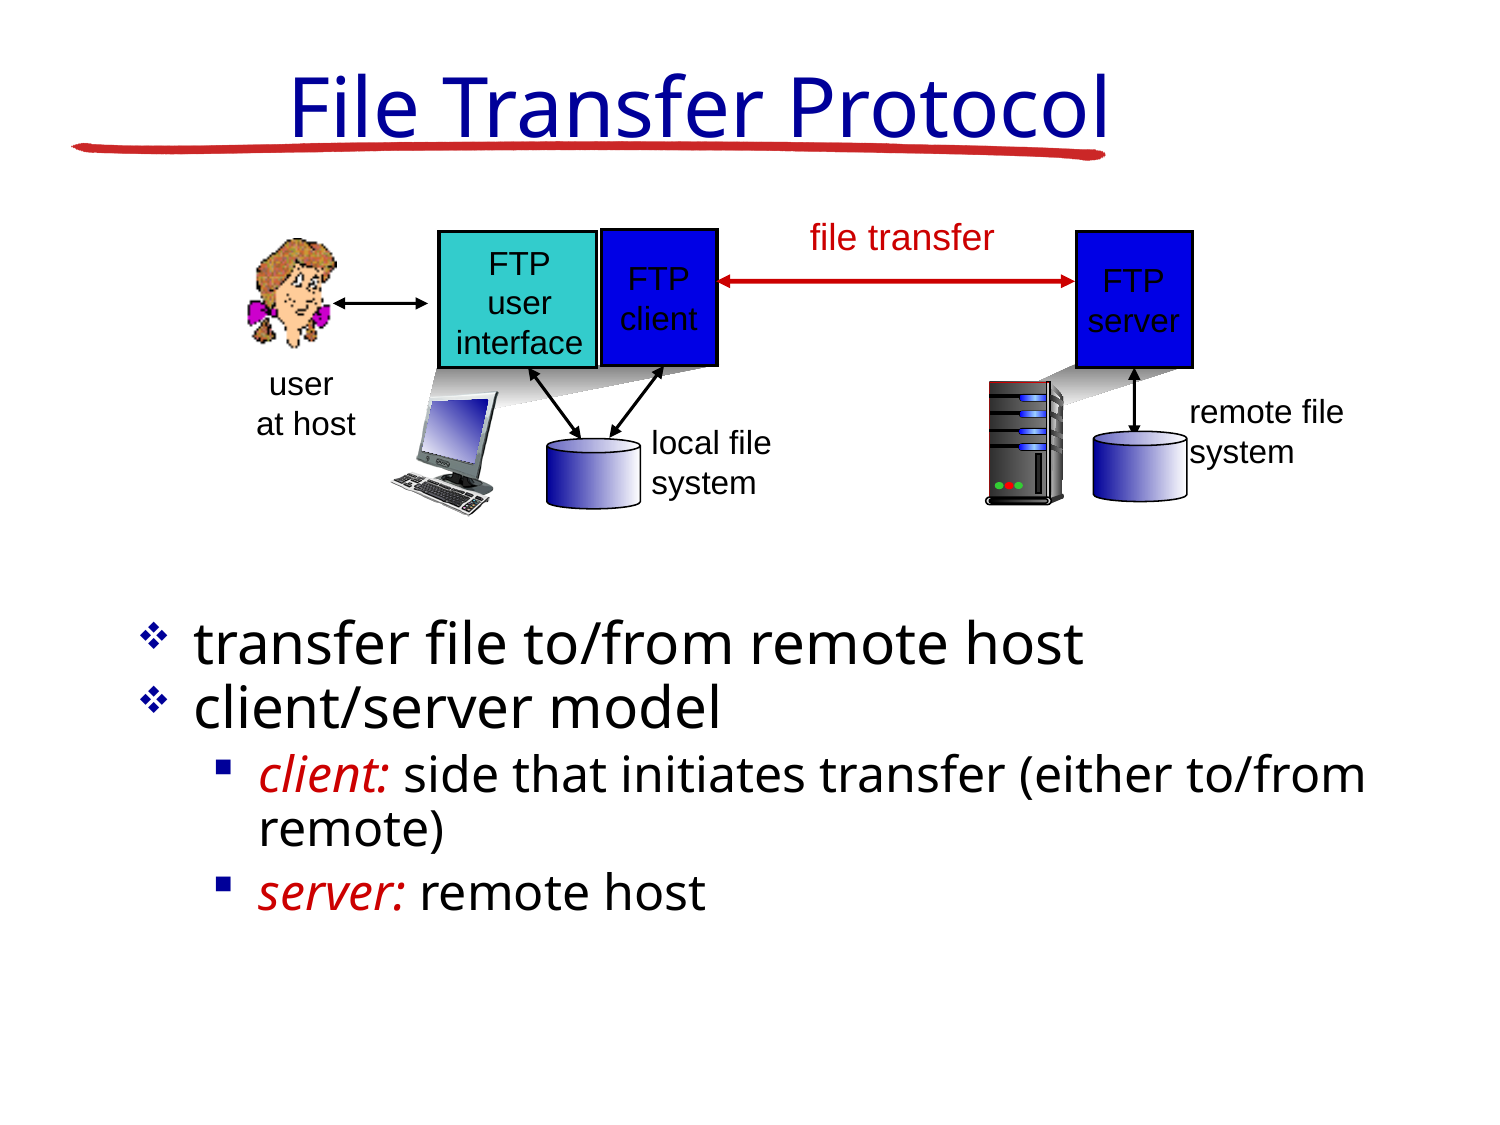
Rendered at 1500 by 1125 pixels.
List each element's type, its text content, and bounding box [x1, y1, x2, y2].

text_box [433, 378, 549, 407]
text_box [529, 378, 581, 438]
text_box [537, 378, 650, 398]
text_box [1041, 368, 1134, 404]
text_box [363, 385, 501, 526]
title File Transfer Protocol [62, 33, 1338, 176]
text_box [609, 378, 655, 438]
text_box [1135, 377, 1152, 383]
text_box [343, 297, 418, 310]
text_box remote file system [1174, 382, 1414, 478]
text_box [985, 381, 1065, 505]
text_box file transfer [761, 205, 1043, 266]
text_box transfer file to/from remote host client/server model client: side that initiates transfer (either to/from remote) server: remote host [122, 615, 1437, 1033]
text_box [423, 229, 718, 370]
text_box [721, 275, 1067, 288]
text_box local file system [636, 413, 814, 509]
picture [67, 136, 1118, 166]
text_box [1128, 377, 1141, 431]
picture [244, 238, 337, 353]
text_box user at host [226, 354, 386, 450]
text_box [1072, 231, 1196, 368]
text_box [1093, 431, 1187, 502]
text_box [546, 438, 641, 509]
